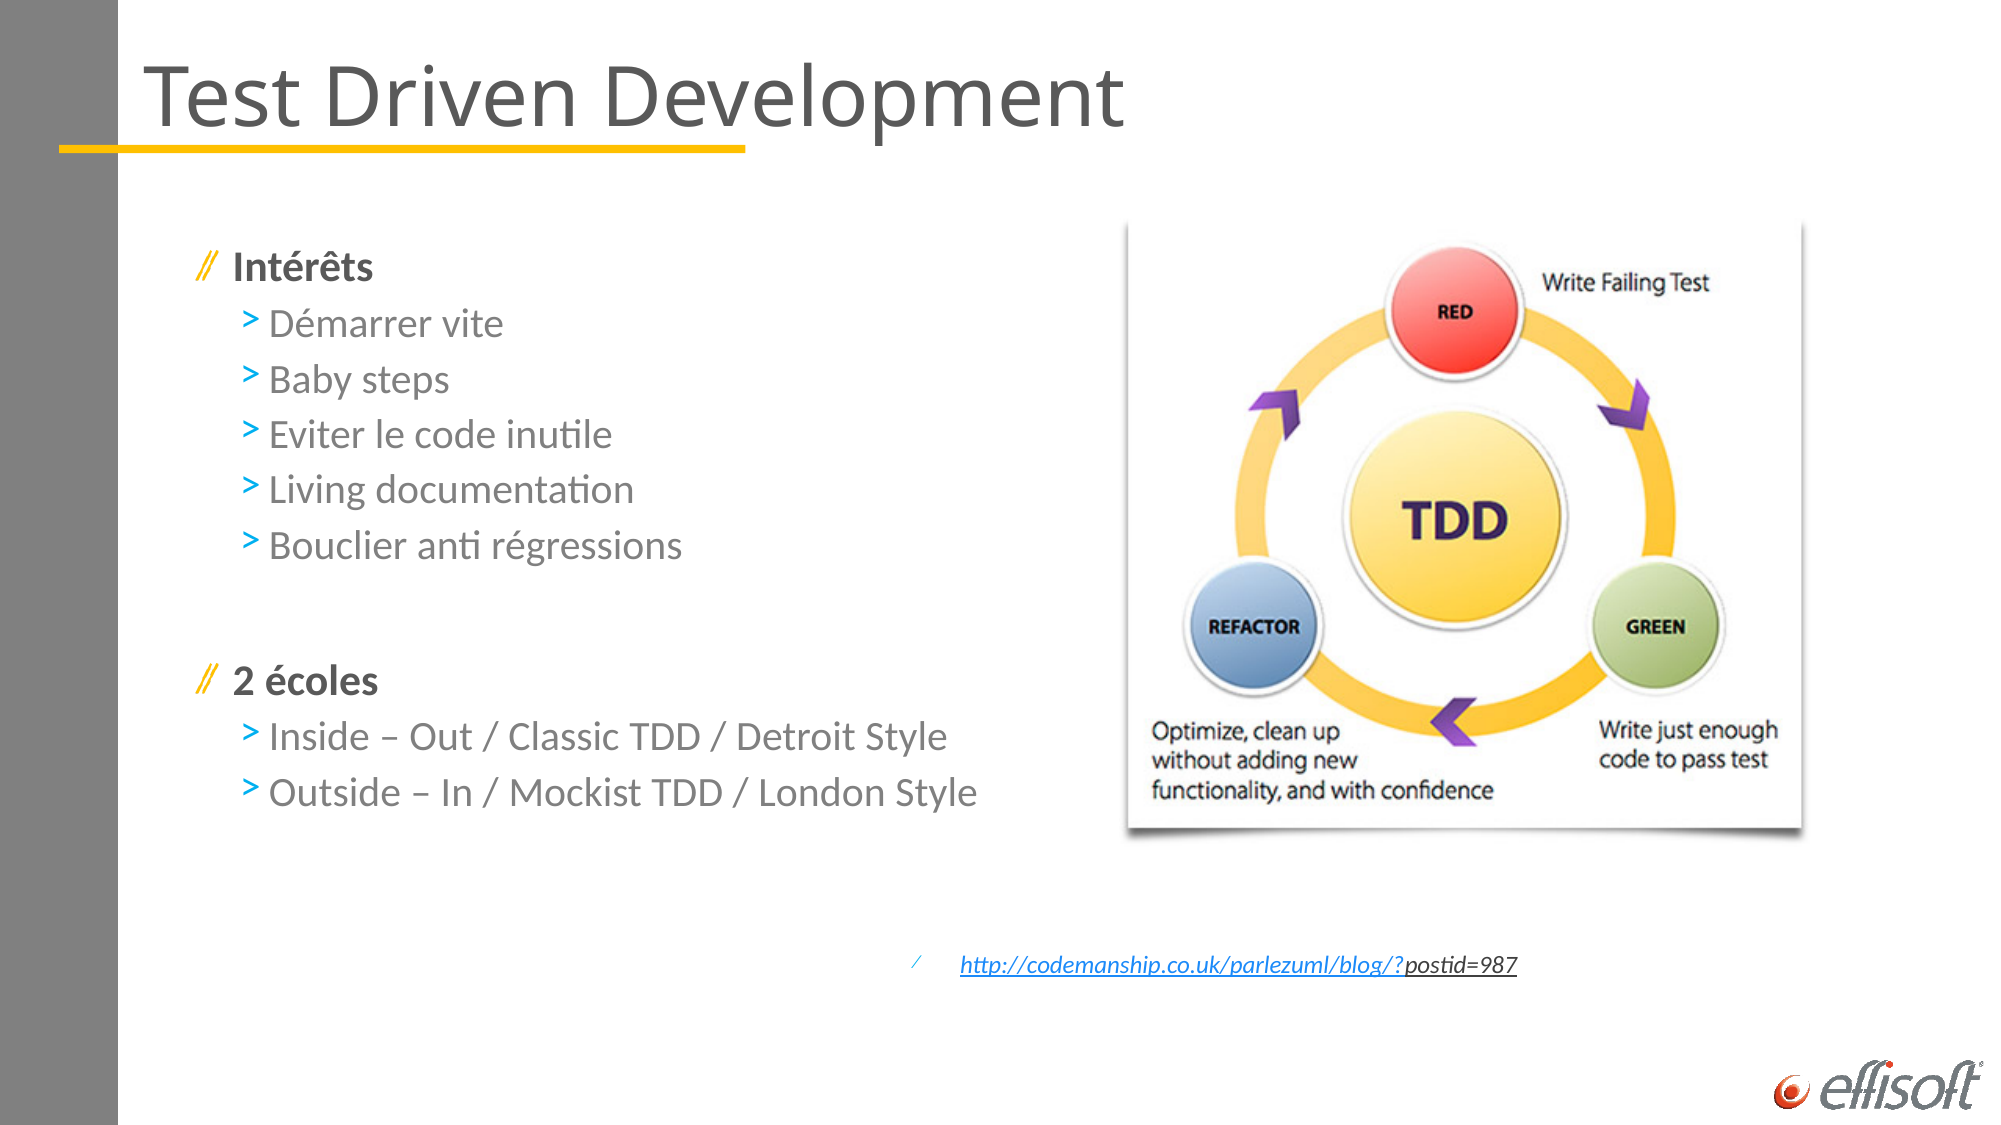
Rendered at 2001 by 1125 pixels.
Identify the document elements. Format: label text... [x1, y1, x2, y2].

picture [1119, 218, 1811, 847]
picture [195, 249, 219, 281]
picture [1766, 1060, 1984, 1112]
picture [195, 662, 219, 694]
title Test Driven Development [129, 44, 1855, 141]
list Intérêts Démarrer vite Baby steps Eviter le code inutile Living documentation Bouclier anti régressions 2 écoles Inside – Out / Classic TDD / Detroit Style Outside – In / Mockist TDD / London Style http://codemanship.co.uk/parlezuml/blog/?postid=987 [180, 163, 1538, 1004]
